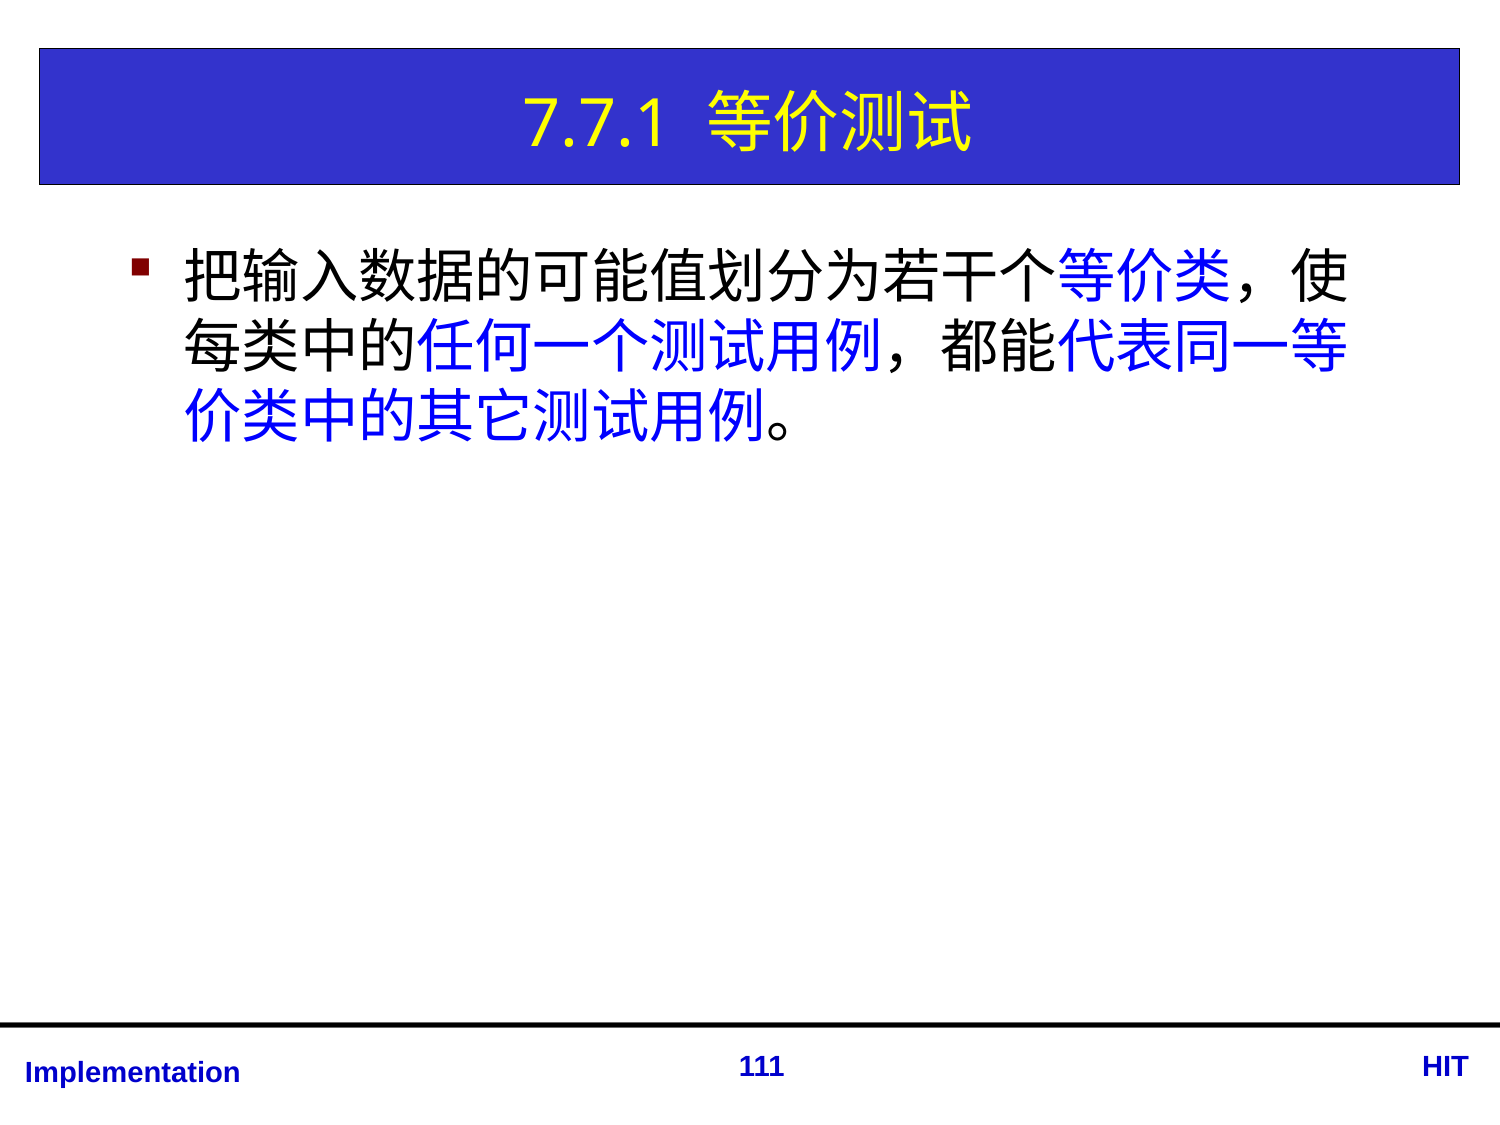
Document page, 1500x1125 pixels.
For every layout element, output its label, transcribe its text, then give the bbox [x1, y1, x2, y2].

title 7.7.1 等价测试 [38, 54, 1457, 185]
list 把输入数据的可能值划分为若干个等价类，使每类中的任何一个测试用例，都能代表同一等价类中的其它测试用例。 [111, 231, 1412, 941]
